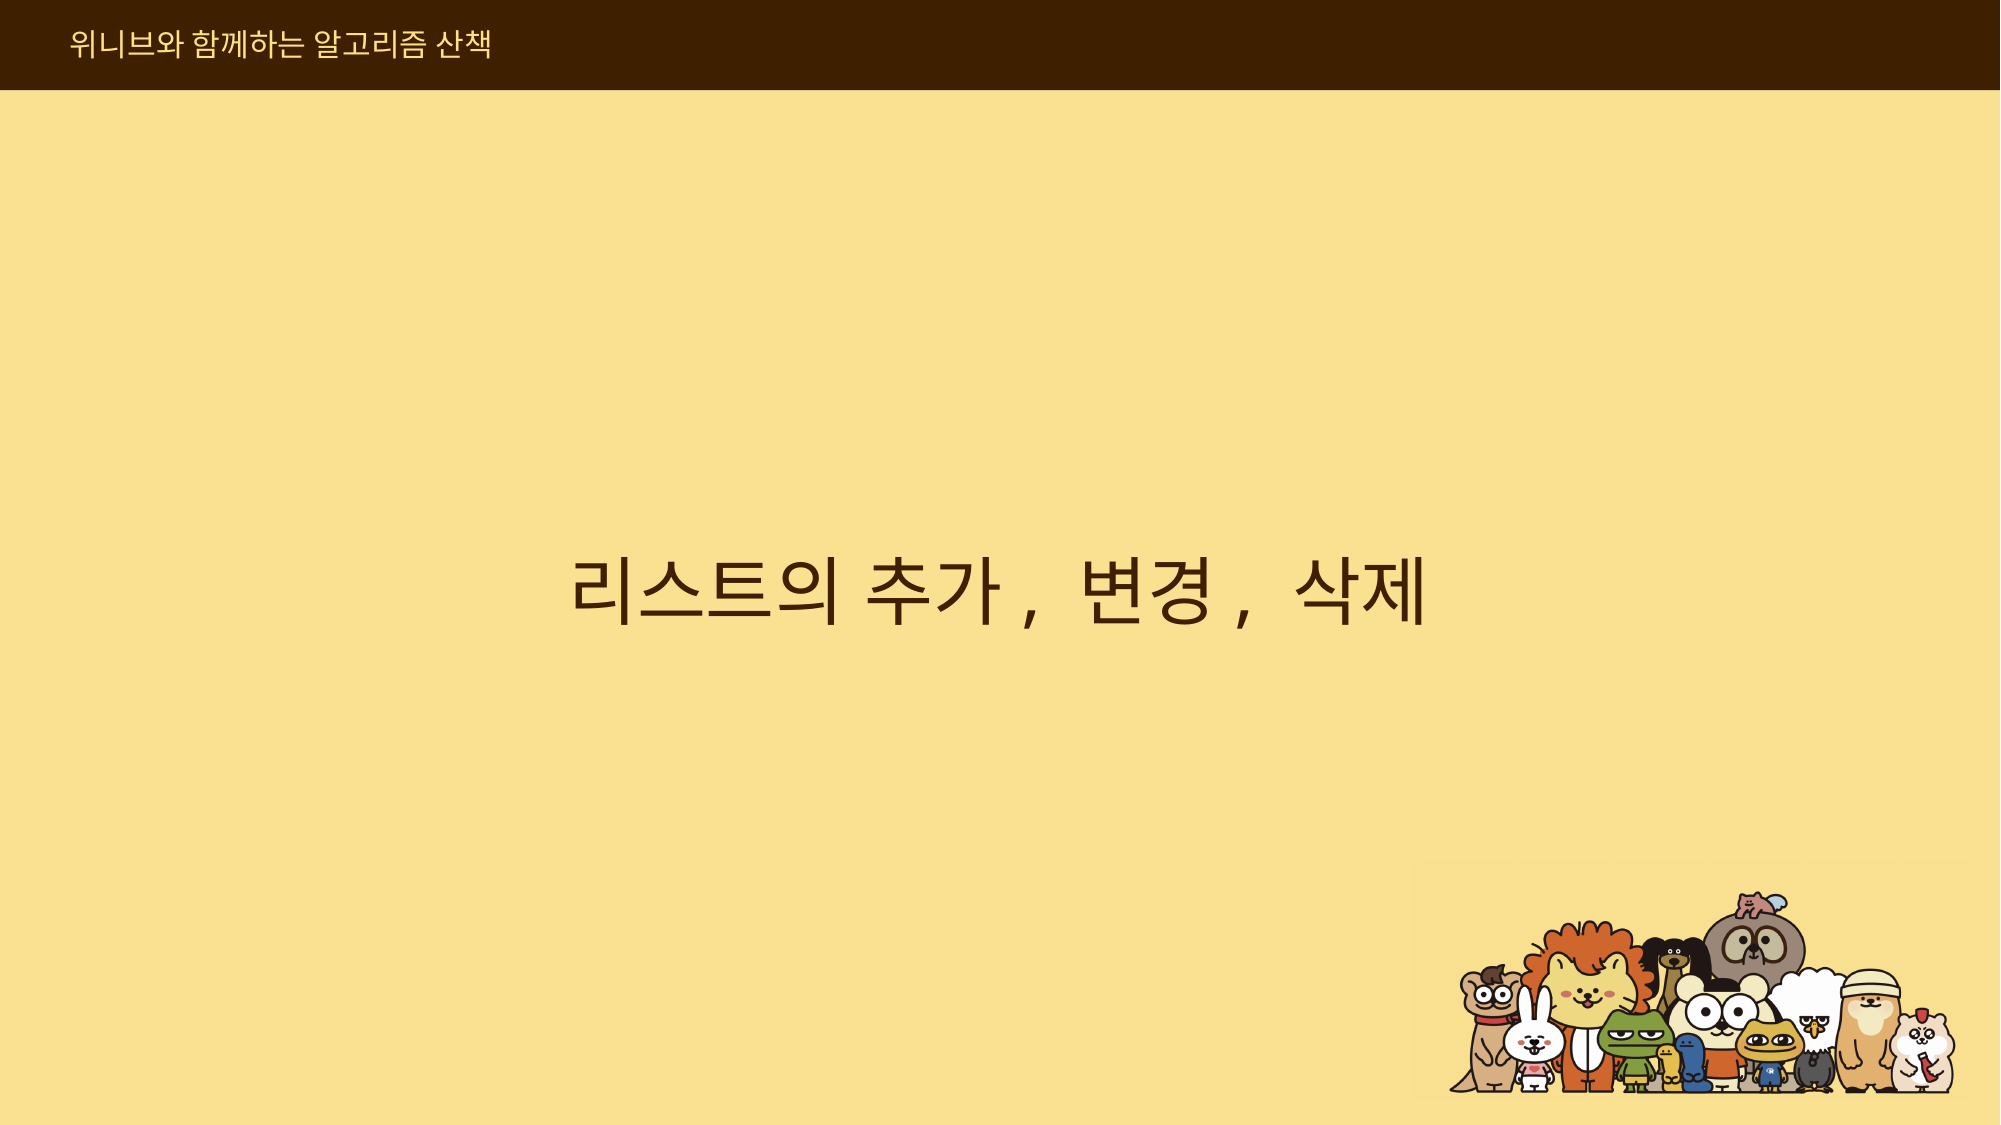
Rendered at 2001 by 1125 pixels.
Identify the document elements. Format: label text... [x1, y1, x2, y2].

picture [1411, 860, 1974, 1101]
text_box 위니브와 함께하는 알고리즘 산책 [54, 17, 805, 71]
text_box [0, 0, 2000, 91]
text_box 리스트의 추가, 변경, 삭제 [171, 492, 1827, 643]
